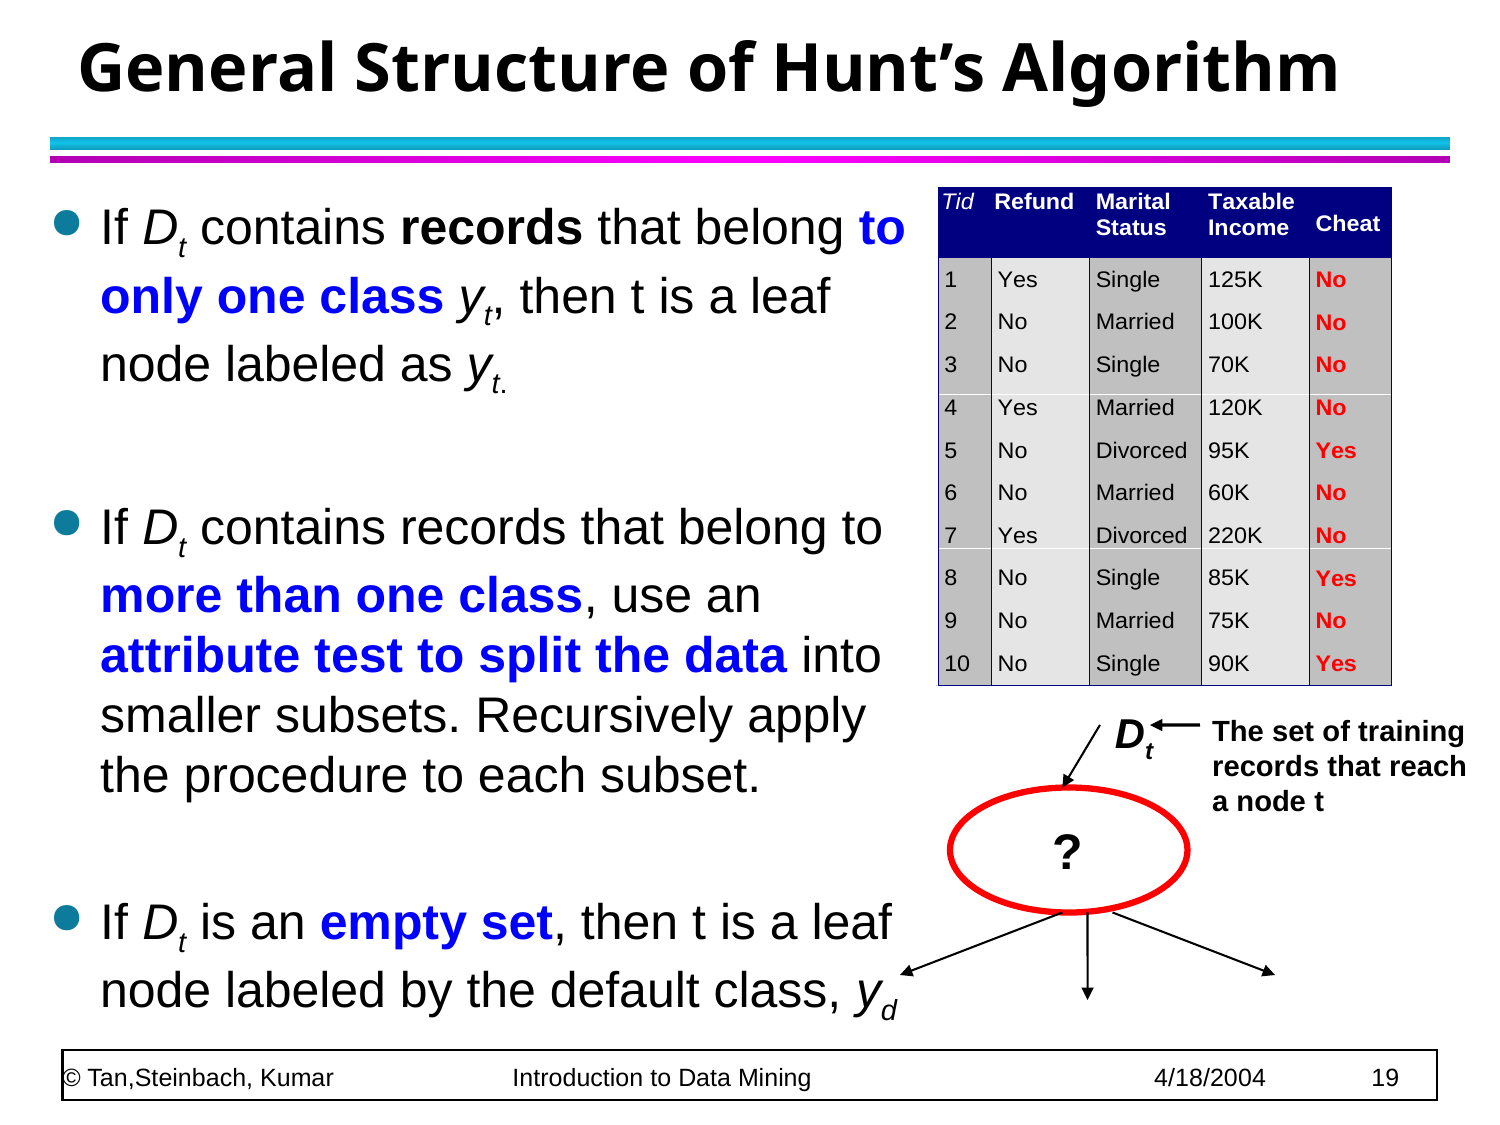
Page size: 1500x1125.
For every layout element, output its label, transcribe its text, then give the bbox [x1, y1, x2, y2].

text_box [899, 699, 1488, 1001]
title General Structure of Hunt’s Algorithm [61, 24, 1422, 113]
list If Dt contains records that belong to only one class yt, then t is a leaf node labeled as yt. If Dt contains records that belong to more than one class, use an attribute test to split the data into smaller subsets. Recursively apply the procedure to each subset. If Dt is an empty set, then t is a leaf node labeled by the default class, yd [36, 186, 938, 1038]
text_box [929, 187, 1426, 698]
